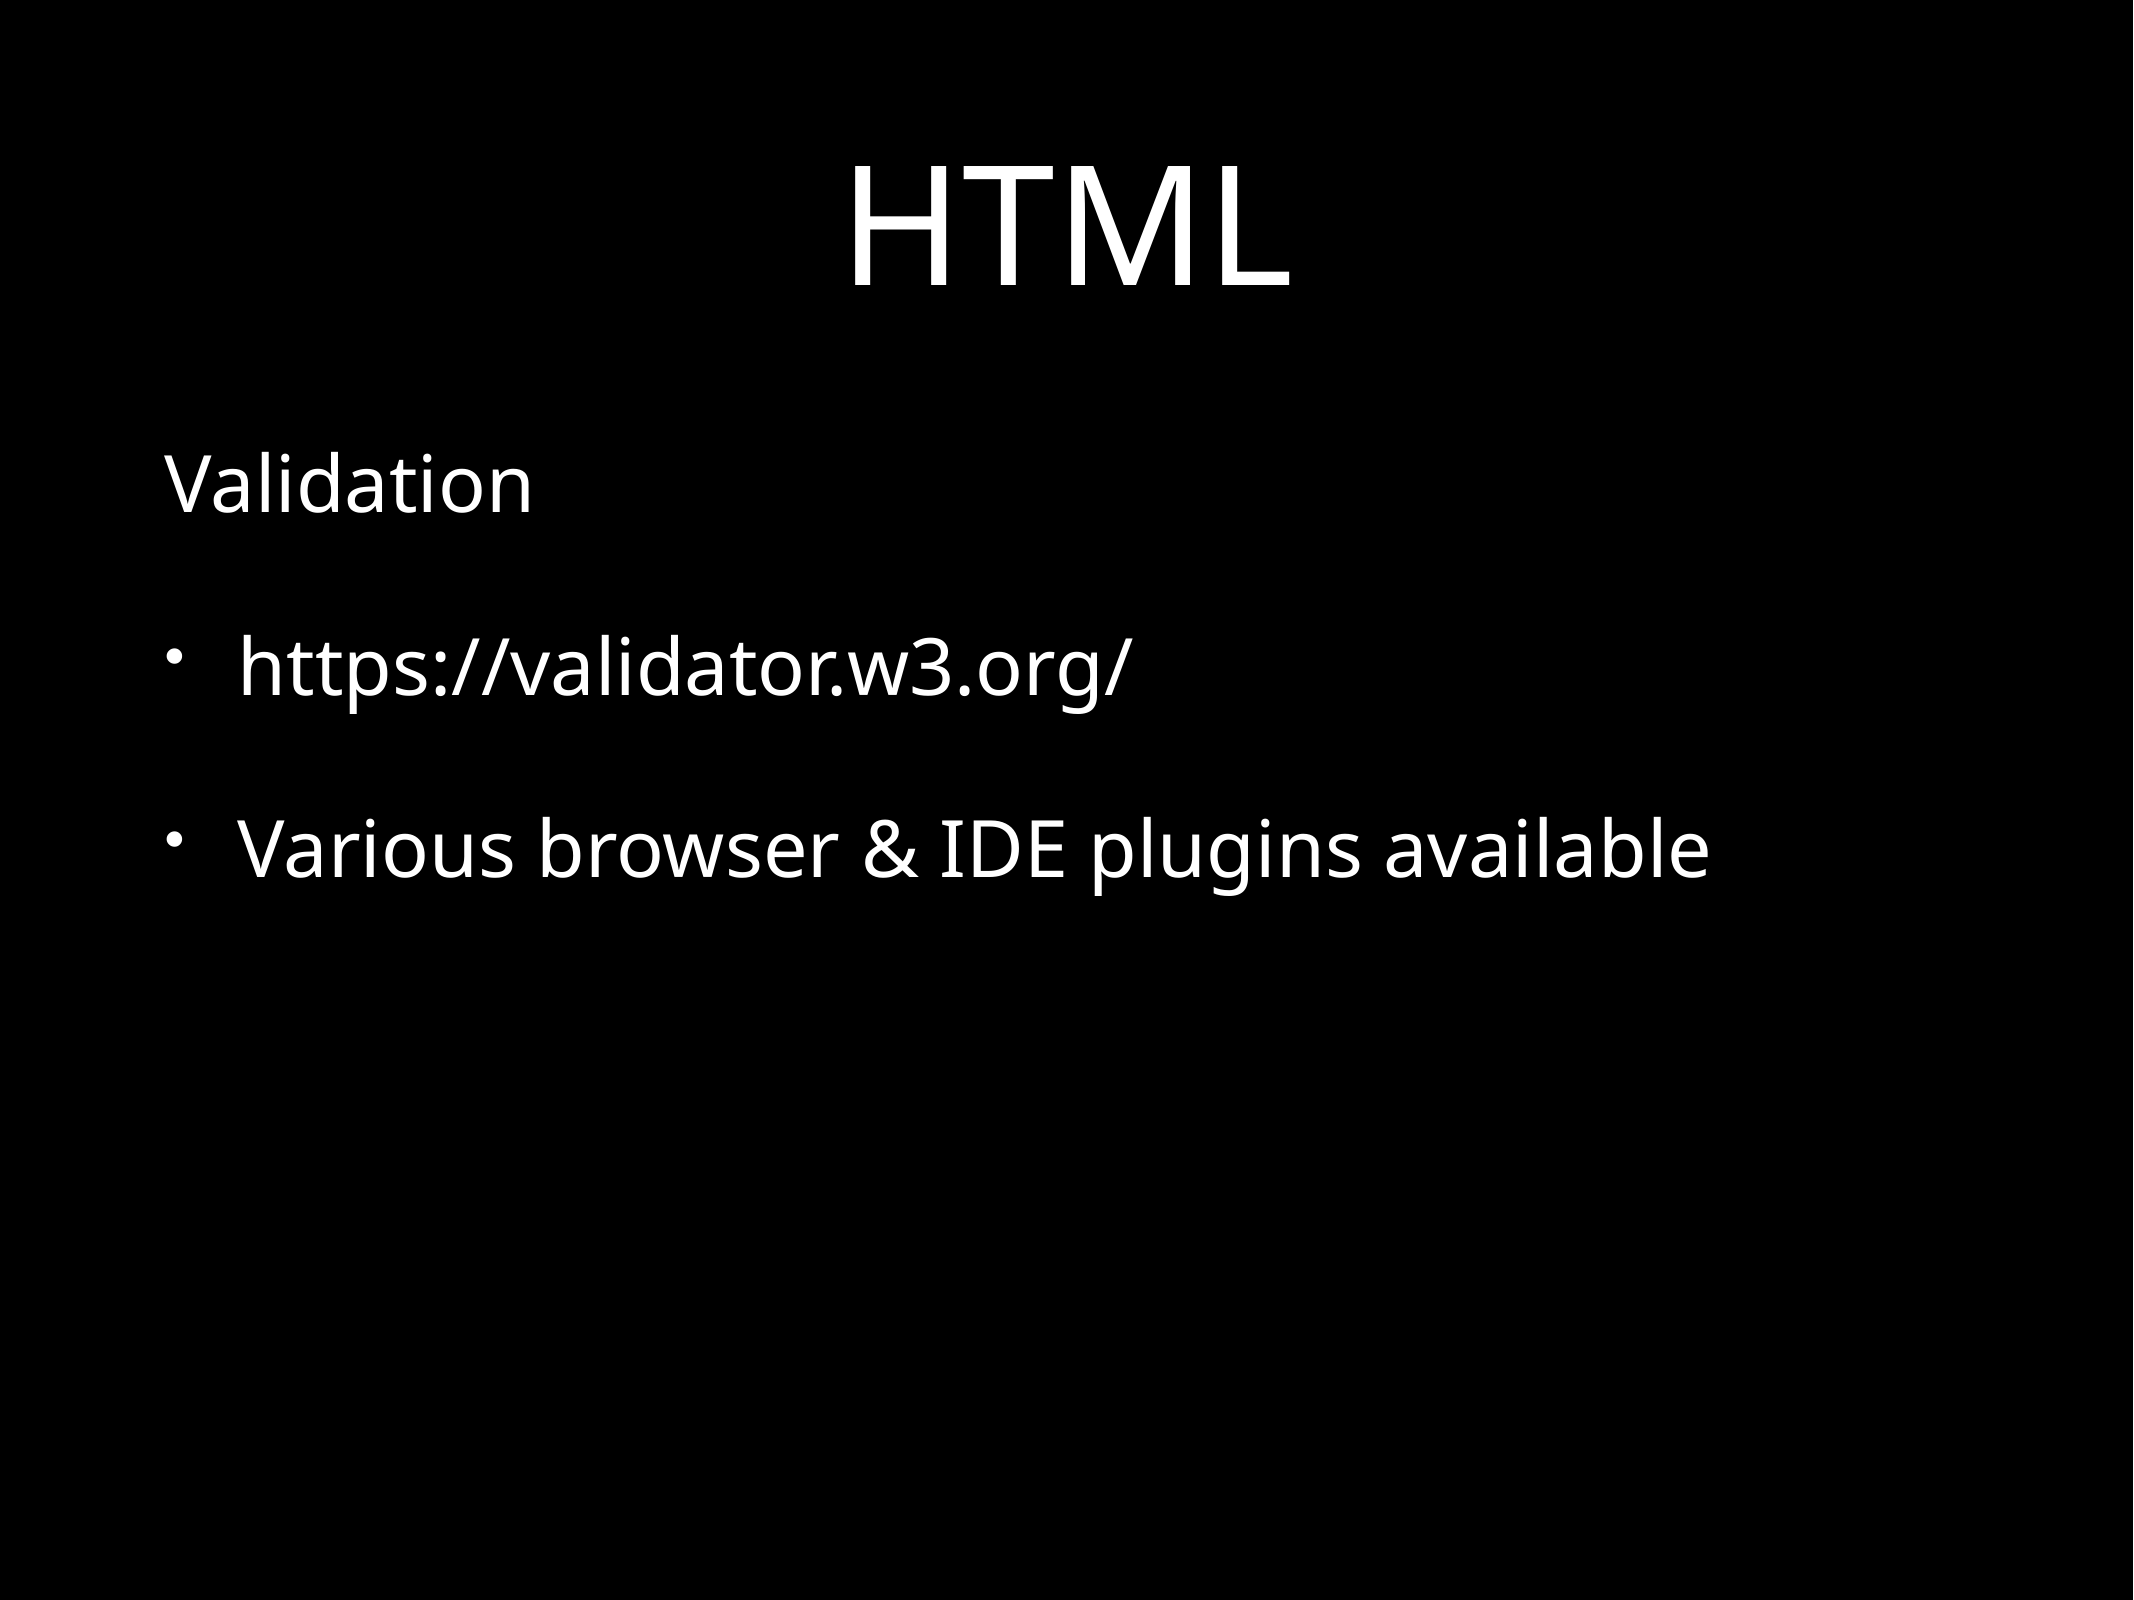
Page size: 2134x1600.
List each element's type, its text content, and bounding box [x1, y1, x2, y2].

title HTML [155, 41, 1978, 397]
list Validation https://validator.w3.org/ Various browser & IDE plugins available [155, 424, 1978, 1457]
